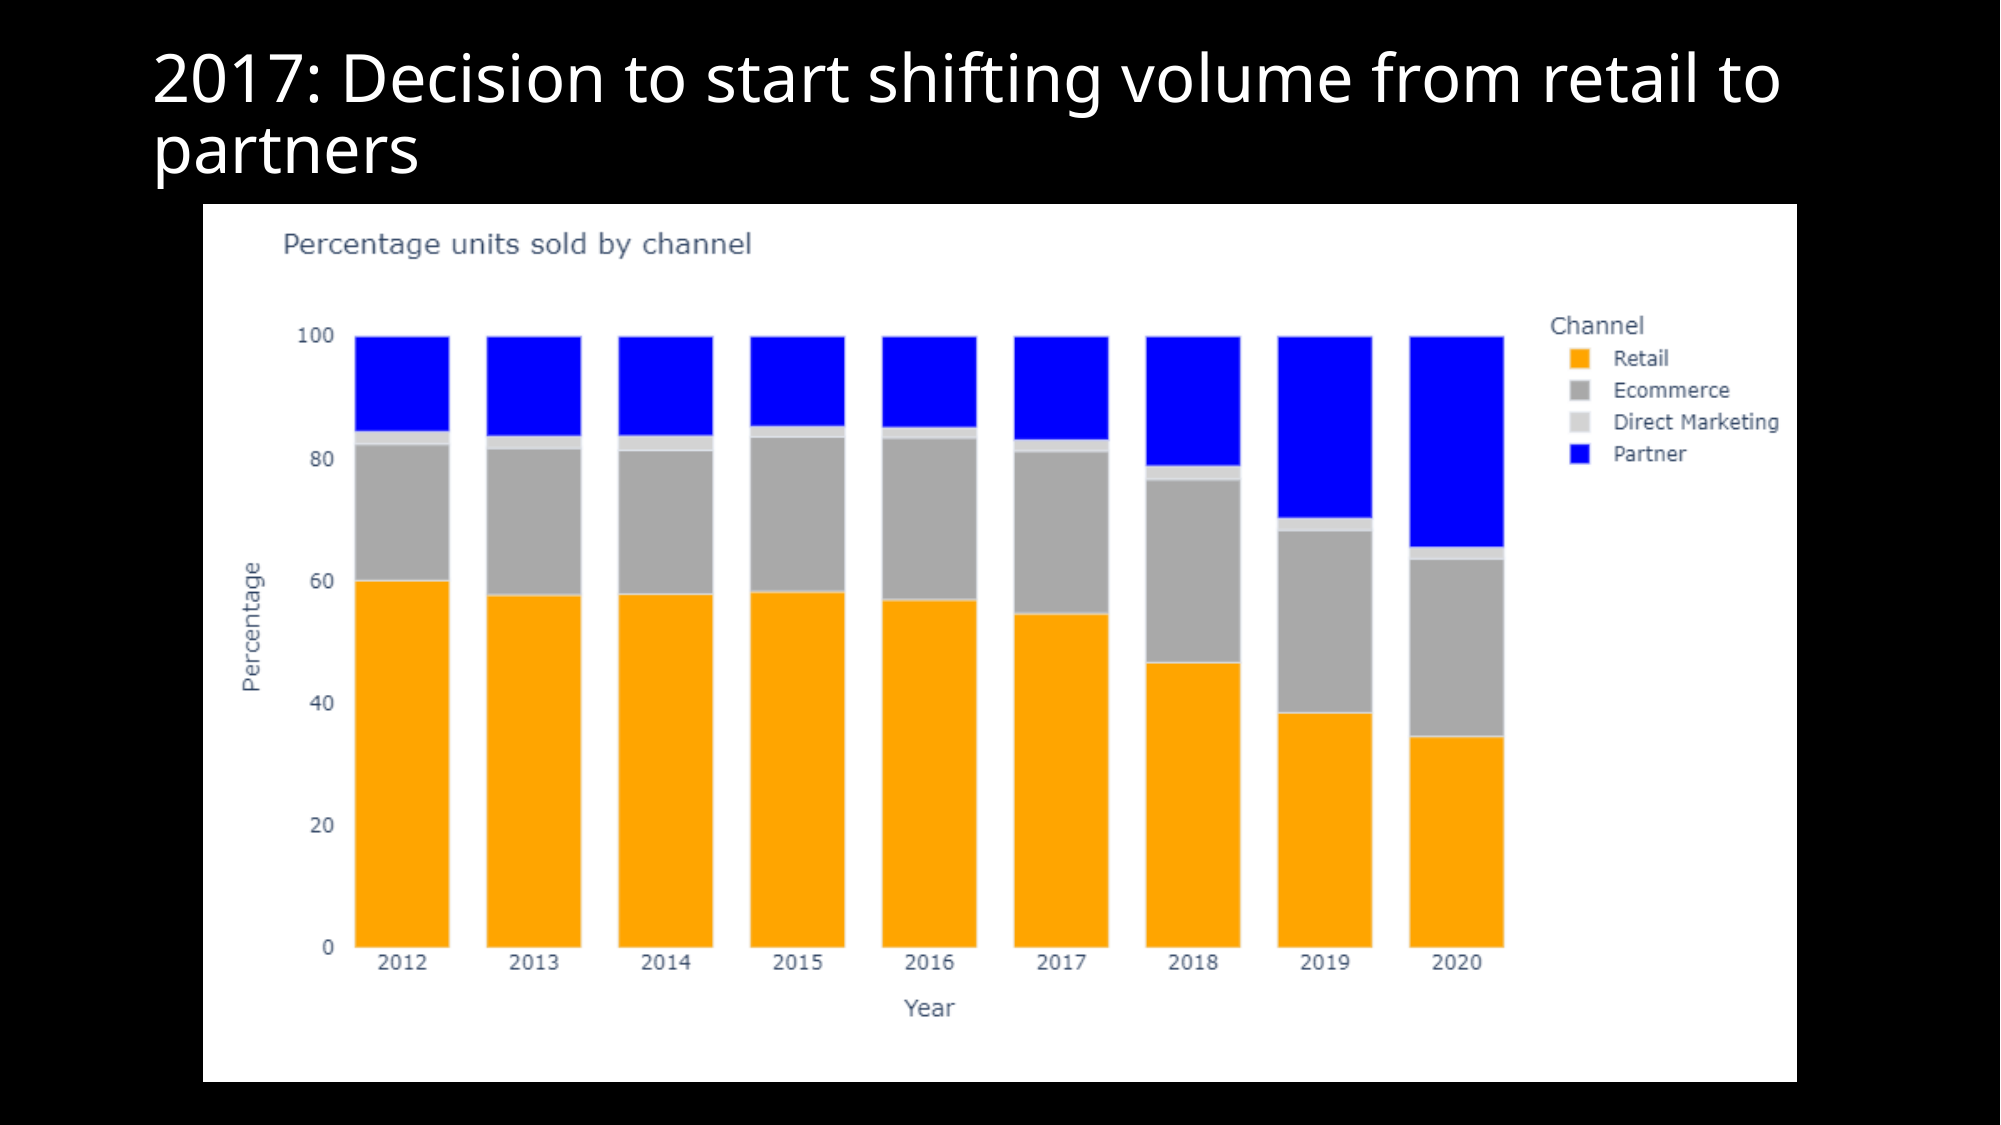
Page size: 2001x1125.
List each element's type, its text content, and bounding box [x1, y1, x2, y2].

title 2017: Decision to start shifting volume from retail to partners [137, 28, 1863, 205]
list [203, 204, 1797, 1082]
text_box [0, 0, 2000, 1125]
